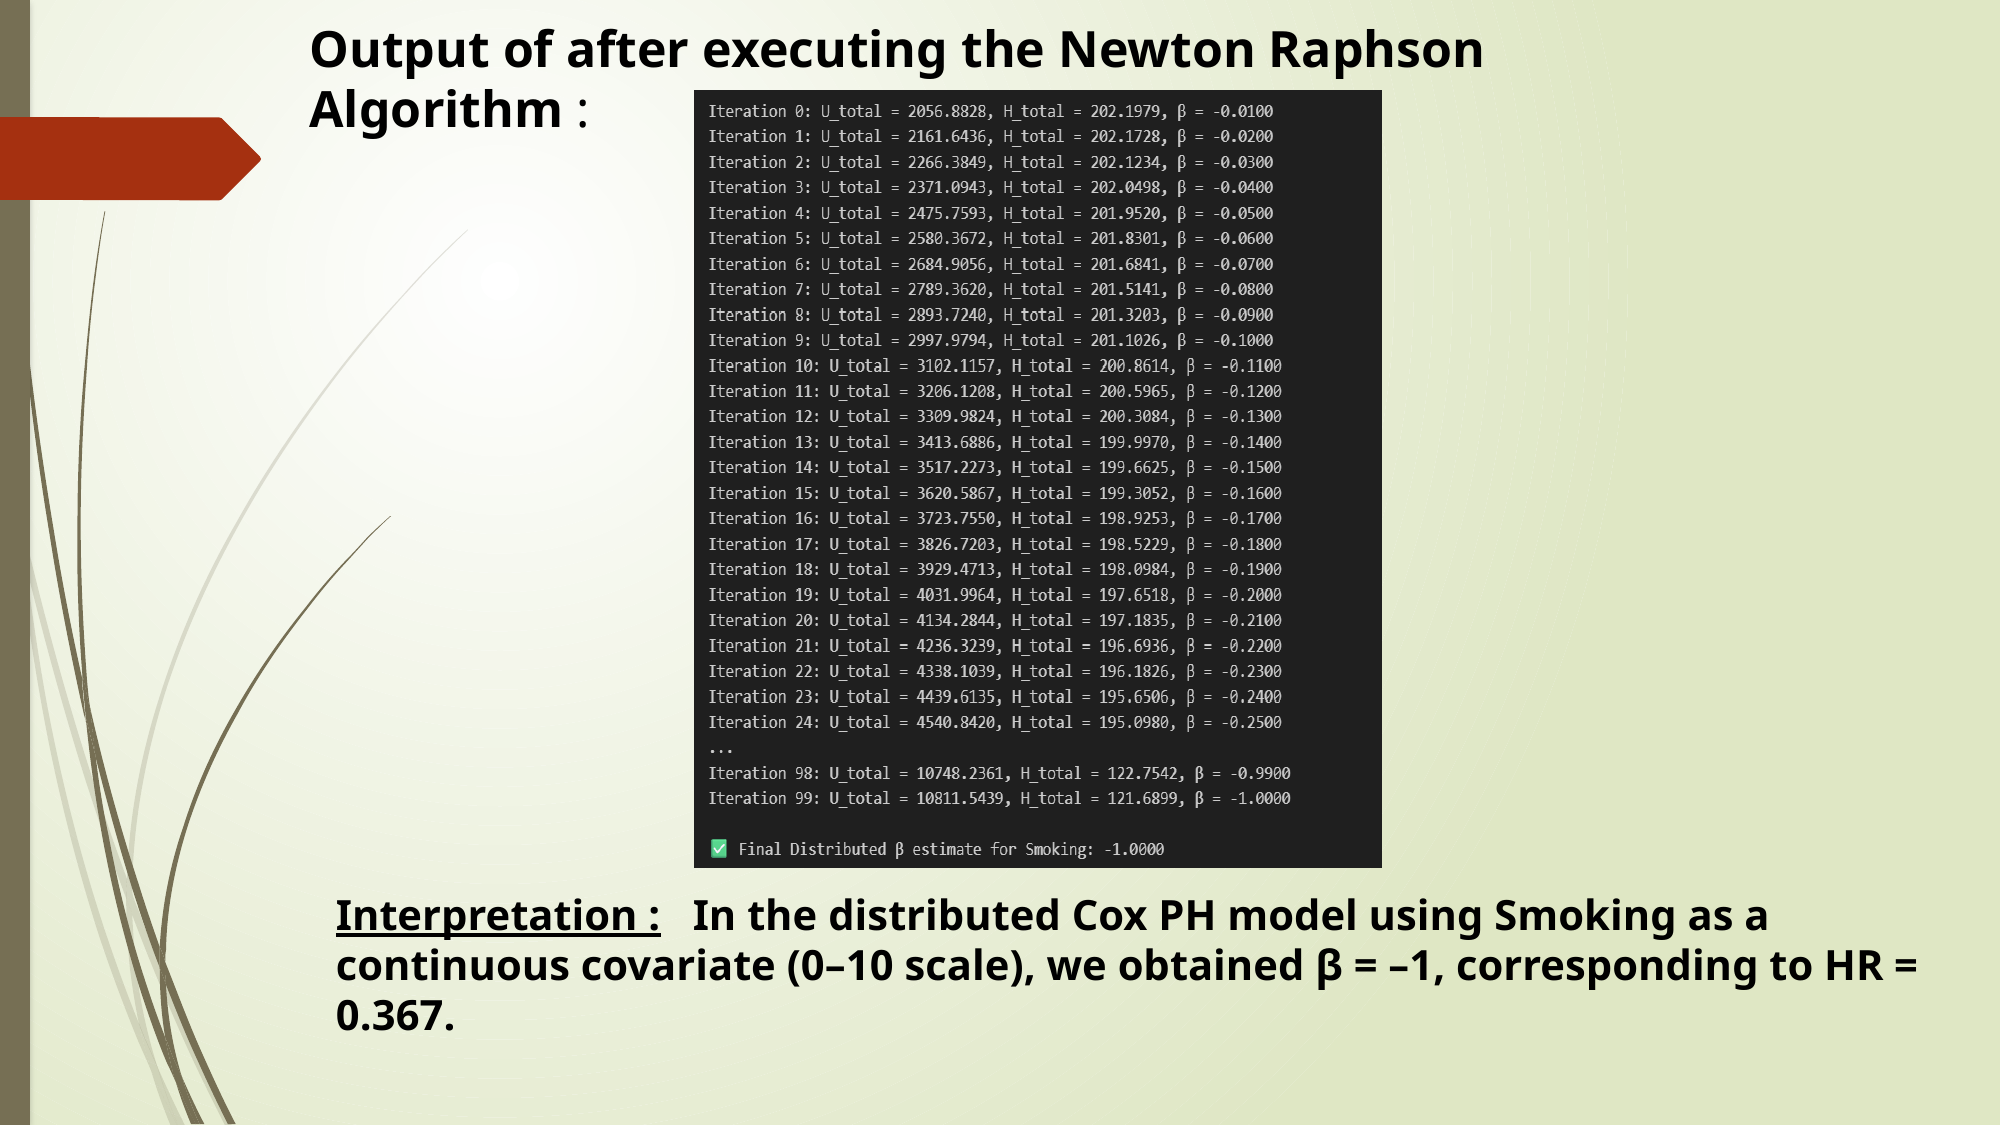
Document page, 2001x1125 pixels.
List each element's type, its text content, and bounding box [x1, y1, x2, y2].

text_box Interpretation : In the distributed Cox PH model using Smoking as a continuous covariate (0–10 scale), we obtained β = –1, corresponding to HR = 0.367. [321, 881, 1970, 1046]
picture [694, 89, 1382, 868]
